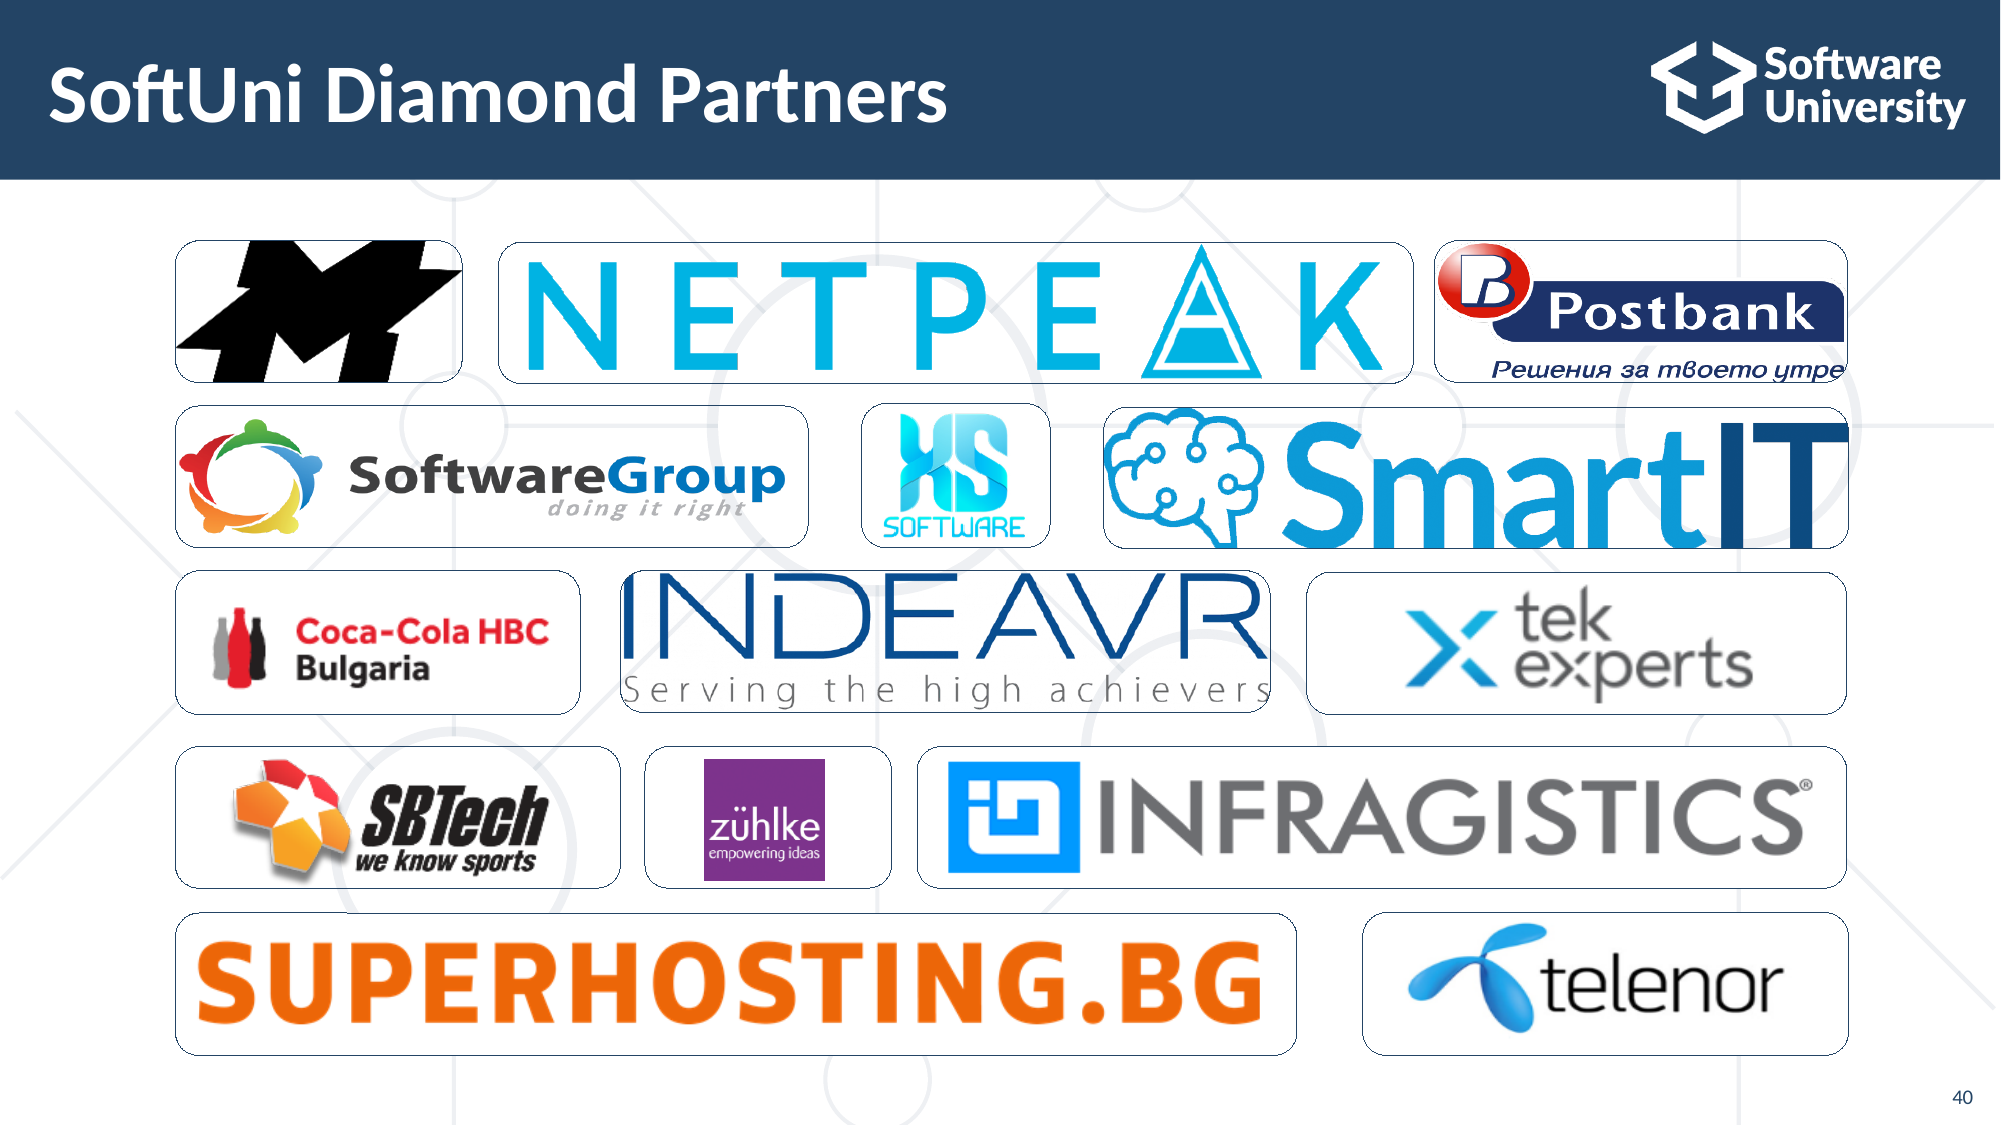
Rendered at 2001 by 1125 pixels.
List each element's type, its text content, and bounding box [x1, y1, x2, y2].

picture [1651, 41, 1966, 134]
picture [916, 746, 1848, 889]
picture [644, 746, 892, 889]
picture [175, 912, 1298, 1056]
picture [1539, 538, 1562, 549]
picture [1103, 464, 1215, 549]
picture [175, 746, 621, 889]
picture [175, 405, 809, 548]
picture [1192, 448, 1201, 457]
picture [1151, 448, 1160, 457]
slide_number 40 [1927, 1067, 1989, 1117]
title SoftUni Diamond Partners [31, 16, 1625, 162]
picture [1523, 511, 1554, 534]
picture [175, 570, 581, 715]
picture [498, 241, 1414, 384]
picture [1162, 493, 1171, 502]
picture [1395, 475, 1423, 549]
picture [1306, 571, 1847, 715]
picture [620, 570, 1271, 713]
picture [1434, 240, 1848, 383]
picture [175, 240, 463, 383]
picture [1445, 475, 1473, 549]
picture [1223, 479, 1233, 489]
picture [1112, 418, 1257, 542]
picture [861, 403, 1051, 548]
picture [1103, 406, 1849, 549]
picture [1362, 912, 1849, 1056]
